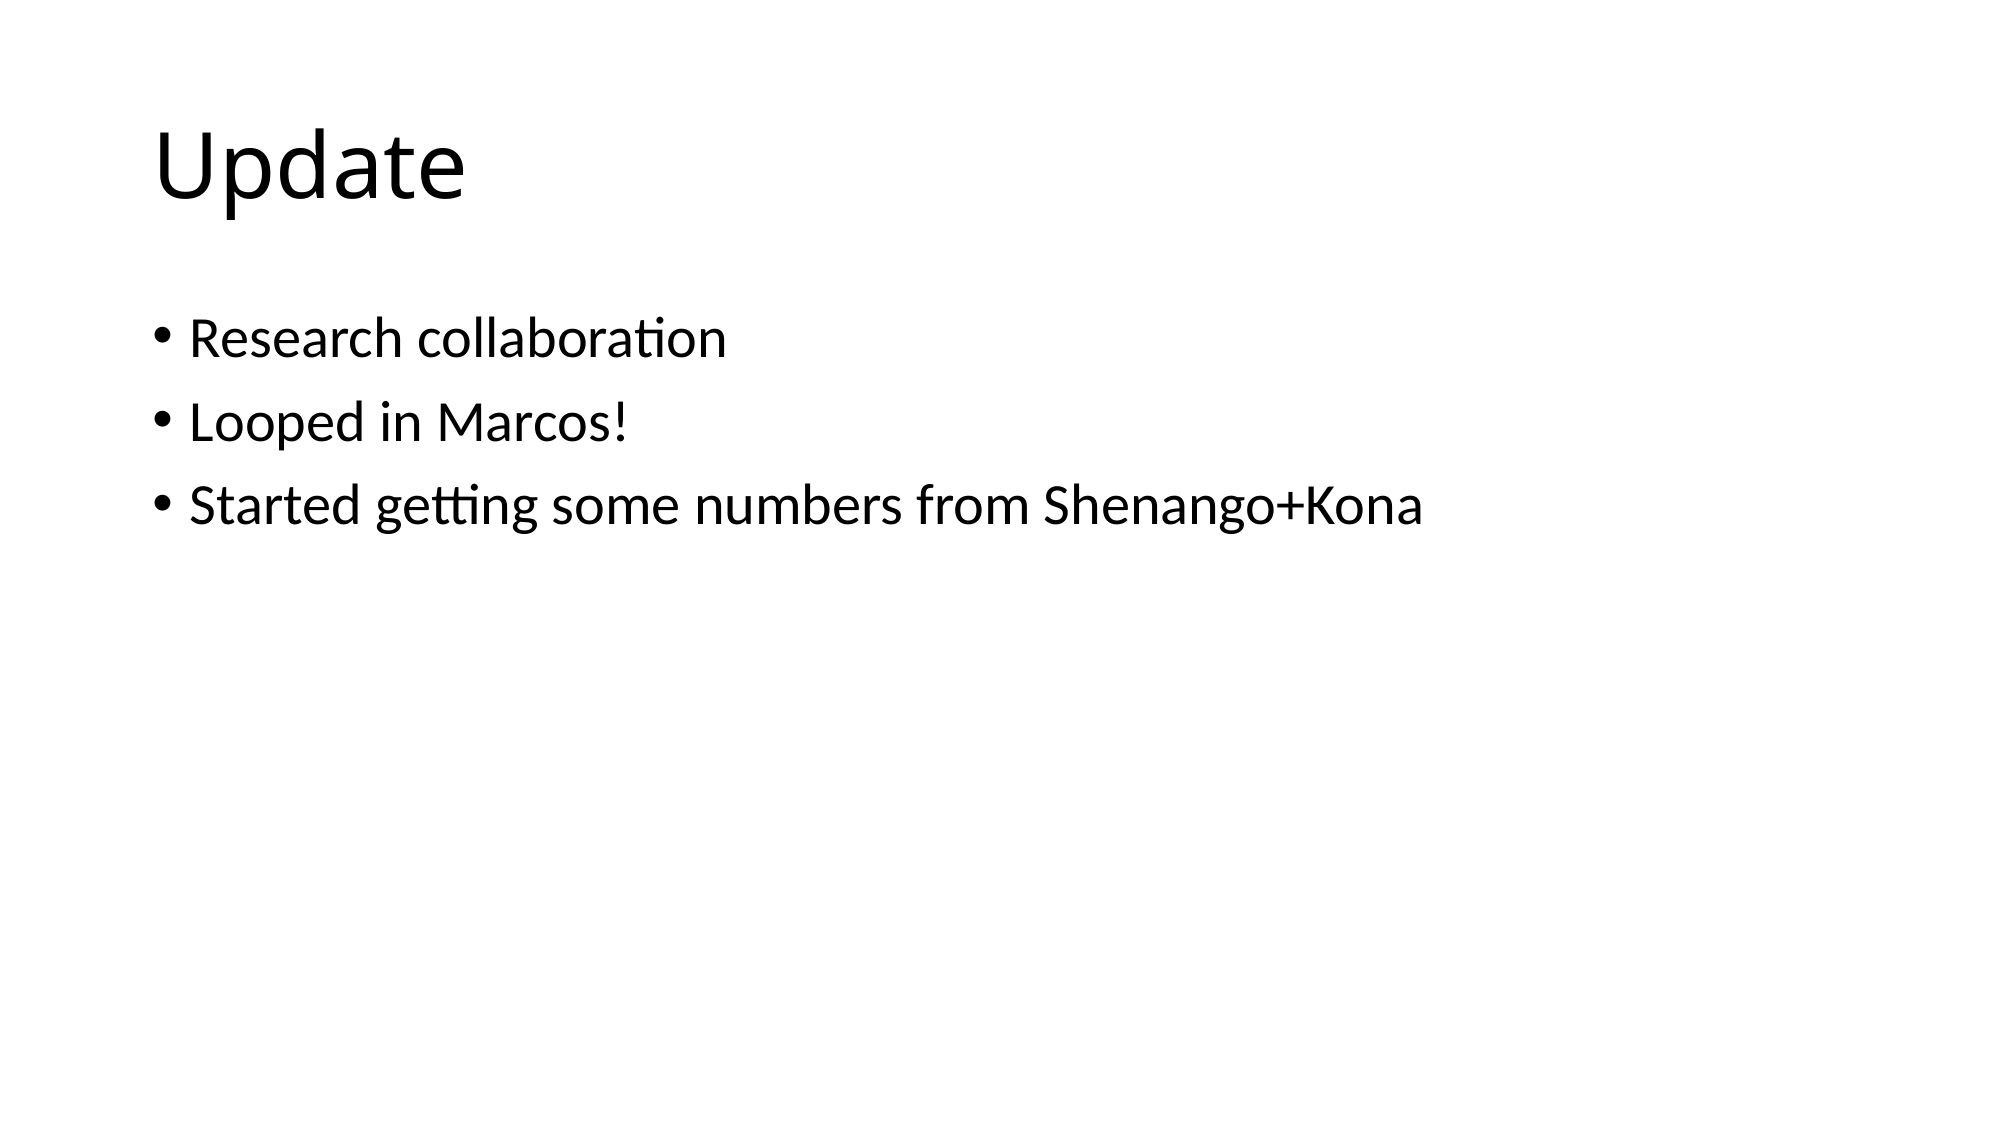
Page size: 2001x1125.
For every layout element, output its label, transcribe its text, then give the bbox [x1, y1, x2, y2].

title Update [137, 59, 1863, 278]
list Research collaboration Looped in Marcos! Started getting some numbers from Shenango+Kona [137, 299, 1863, 1014]
